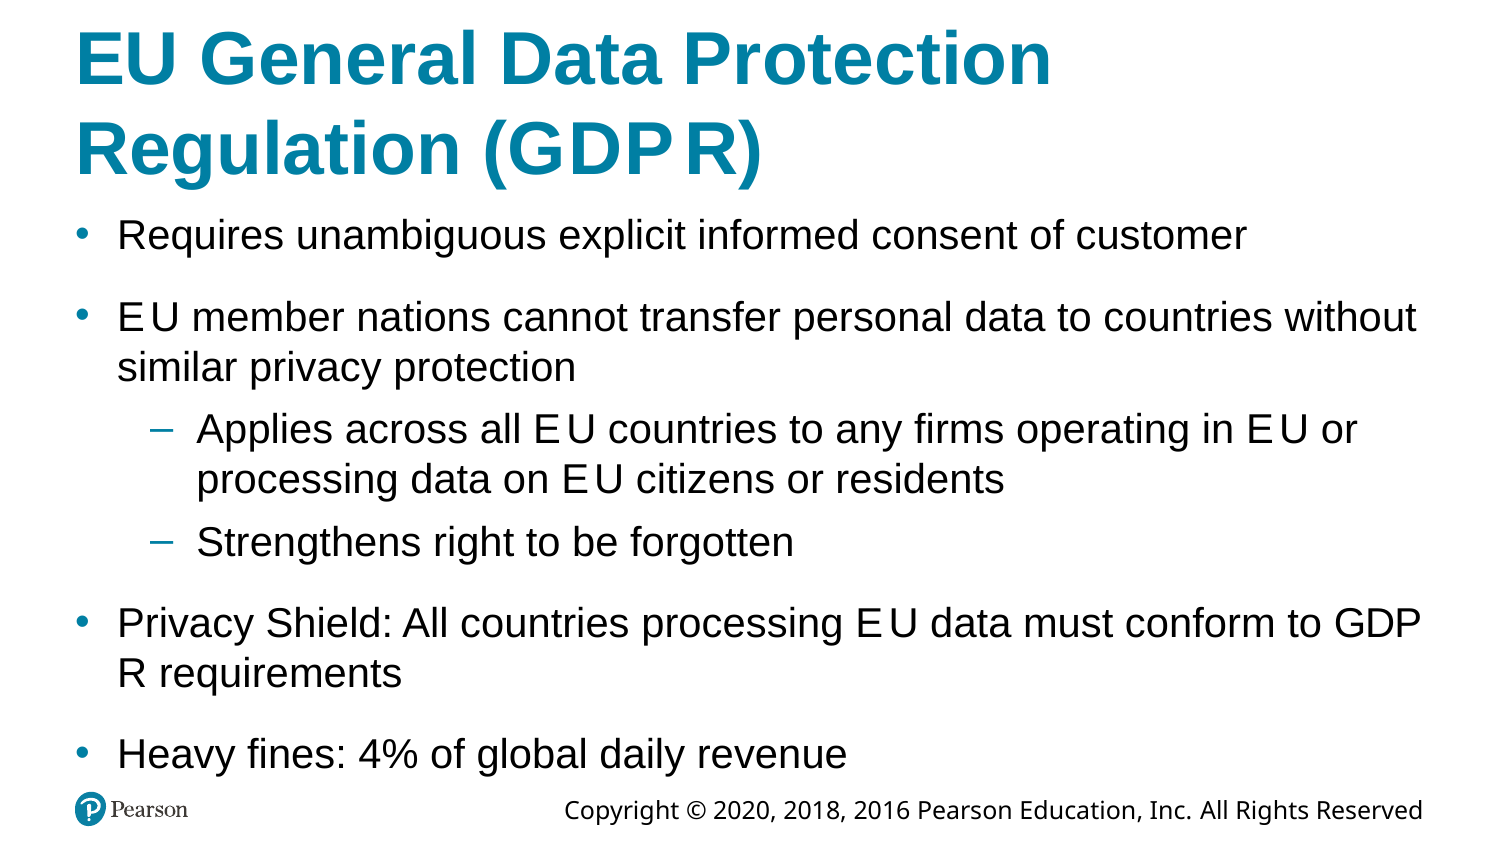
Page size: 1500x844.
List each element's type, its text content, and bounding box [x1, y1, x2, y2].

title EU General Data Protection Regulation (G D P R) [75, 9, 1425, 190]
list Requires unambiguous explicit informed consent of customer E U member nations cannot transfer personal data to countries without similar privacy protection Applies across all E U countries to any firms operating in E U or processing data on E U citizens or residents Strengthens right to be forgotten Privacy Shield: All countries processing E U data must conform to G D P R requirements Heavy fines: 4% of global daily revenue [75, 208, 1425, 778]
